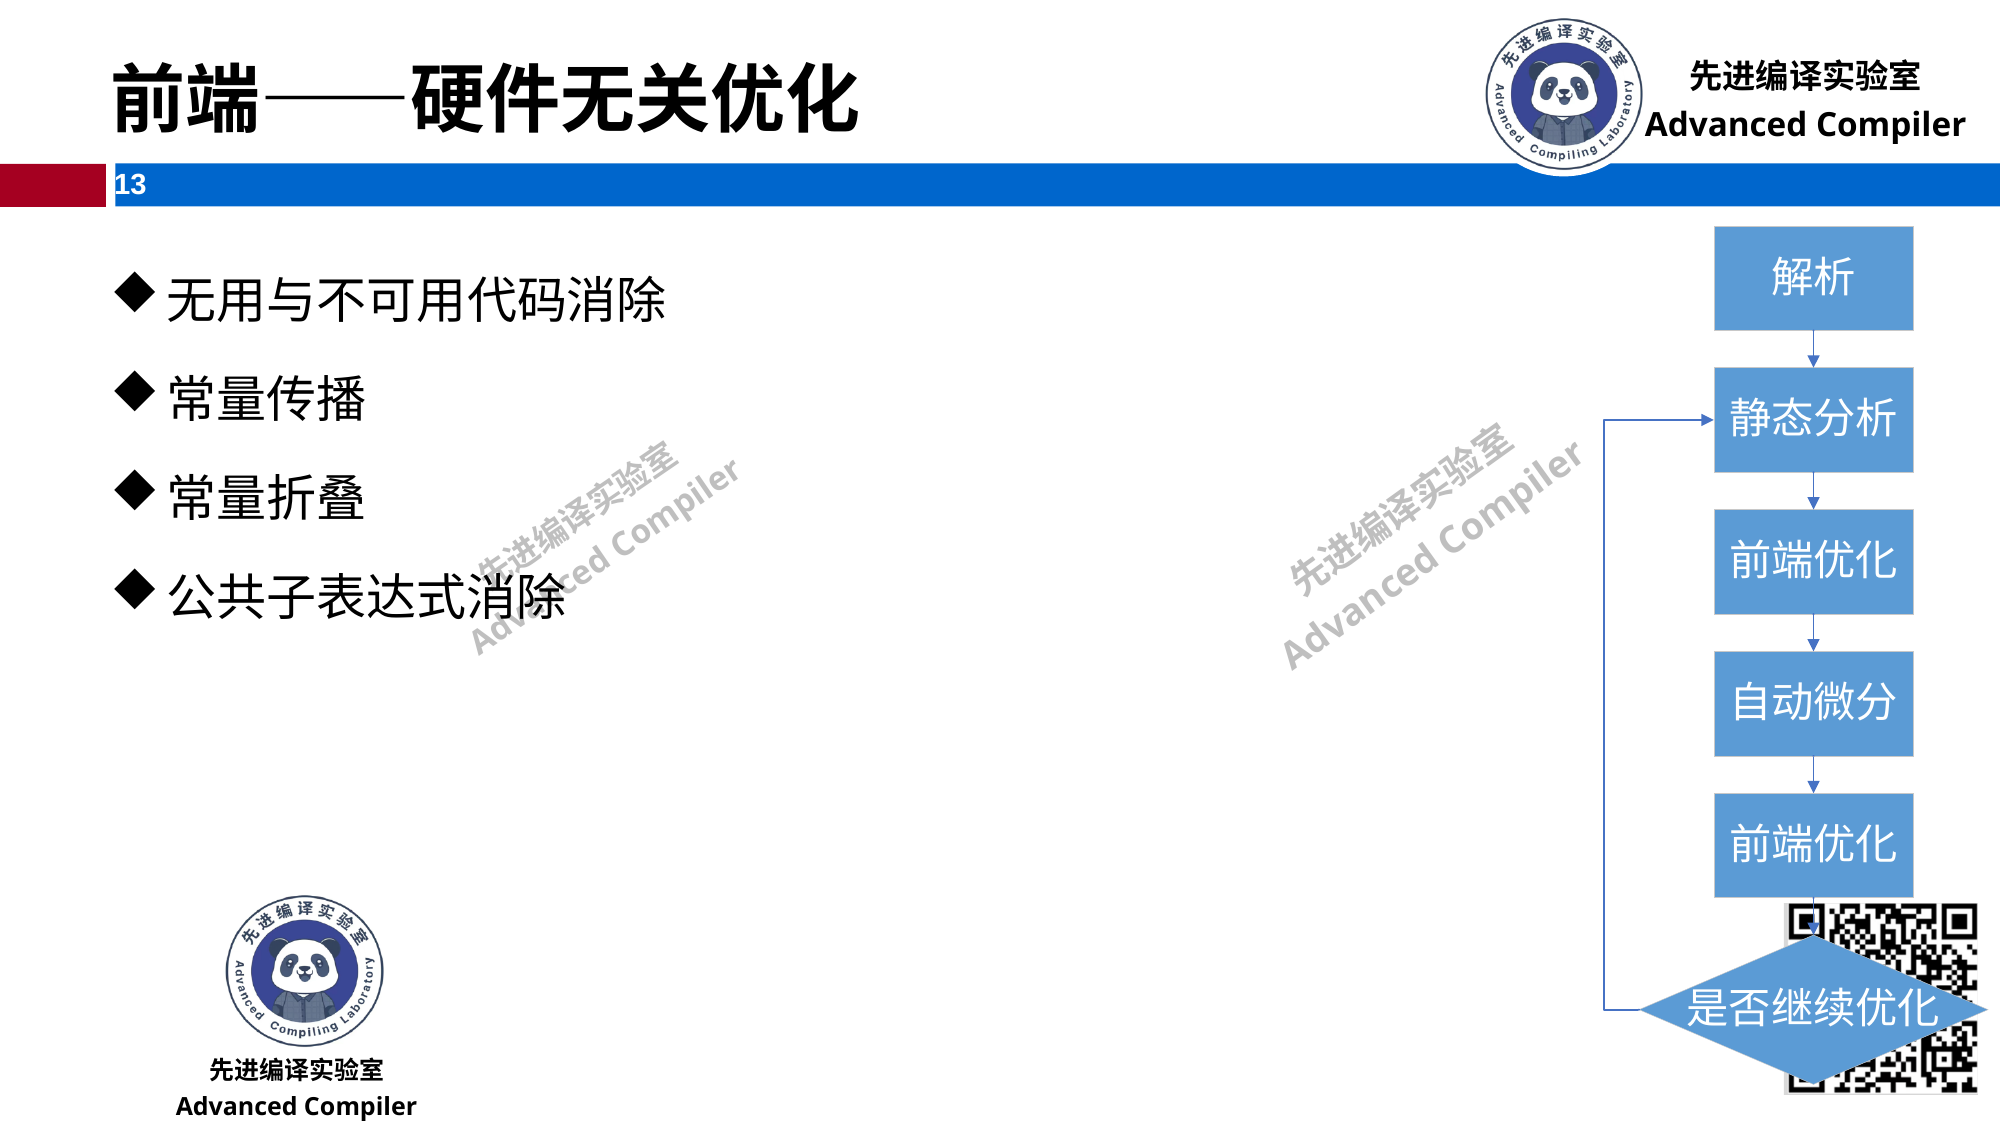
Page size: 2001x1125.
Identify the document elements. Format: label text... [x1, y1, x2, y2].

picture [1477, 9, 1651, 177]
text_box 无用与不可用代码消除 [95, 249, 1595, 337]
picture [217, 886, 392, 1054]
text_box 常量折叠 [95, 447, 1595, 534]
text_box 前端——硬件无关优化 [95, 42, 1261, 151]
text_box 常量传播 [95, 348, 1595, 436]
picture [1600, 222, 1990, 1095]
text_box 公共子表达式消除 [95, 545, 1595, 633]
